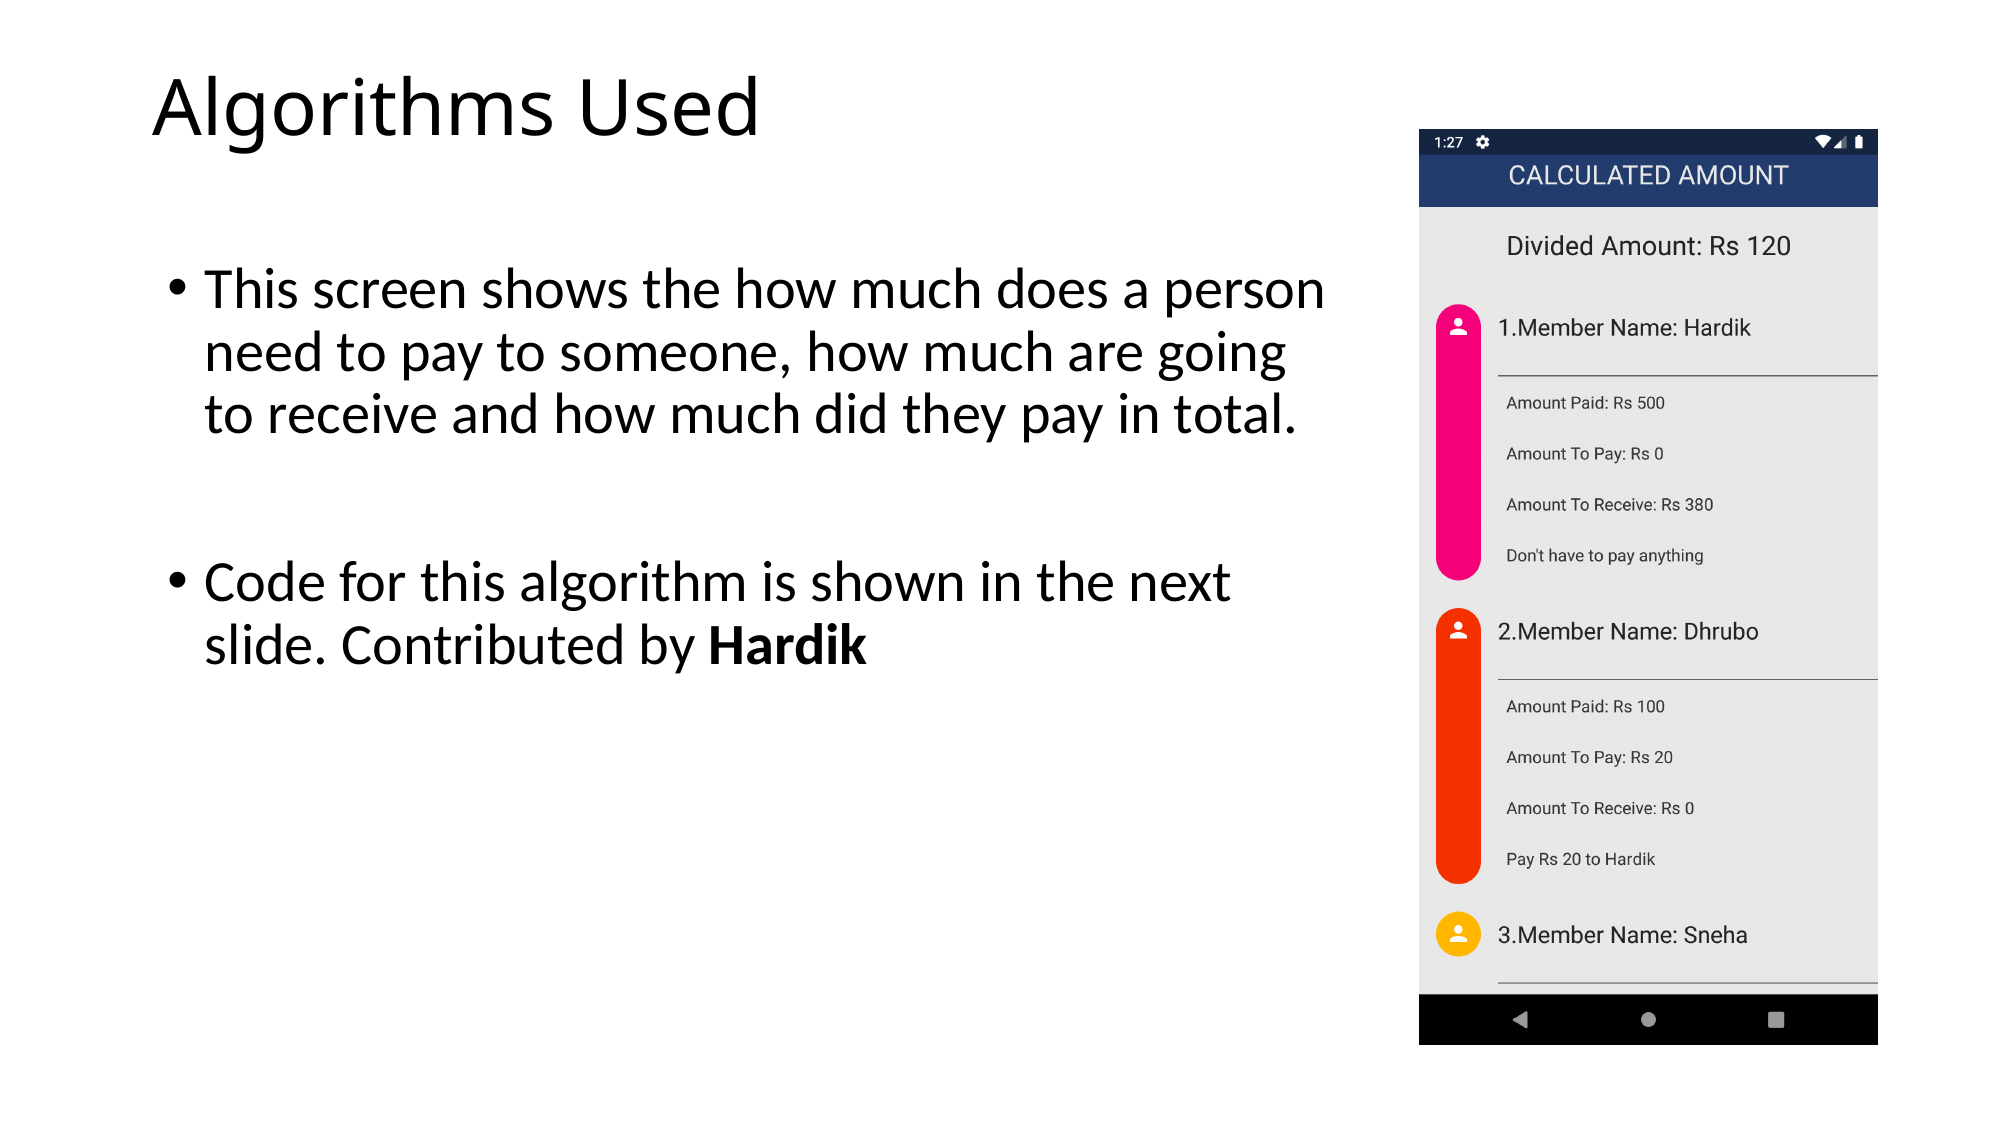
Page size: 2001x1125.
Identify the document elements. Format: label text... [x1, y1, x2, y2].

picture [1419, 129, 1878, 1046]
title Algorithms Used [137, 59, 1863, 160]
list This screen shows the how much does a person need to pay to someone, how much are going to receive and how much did they pay in total. Code for this algorithm is shown in the next slide. Contributed by Hardik [152, 159, 1365, 1066]
